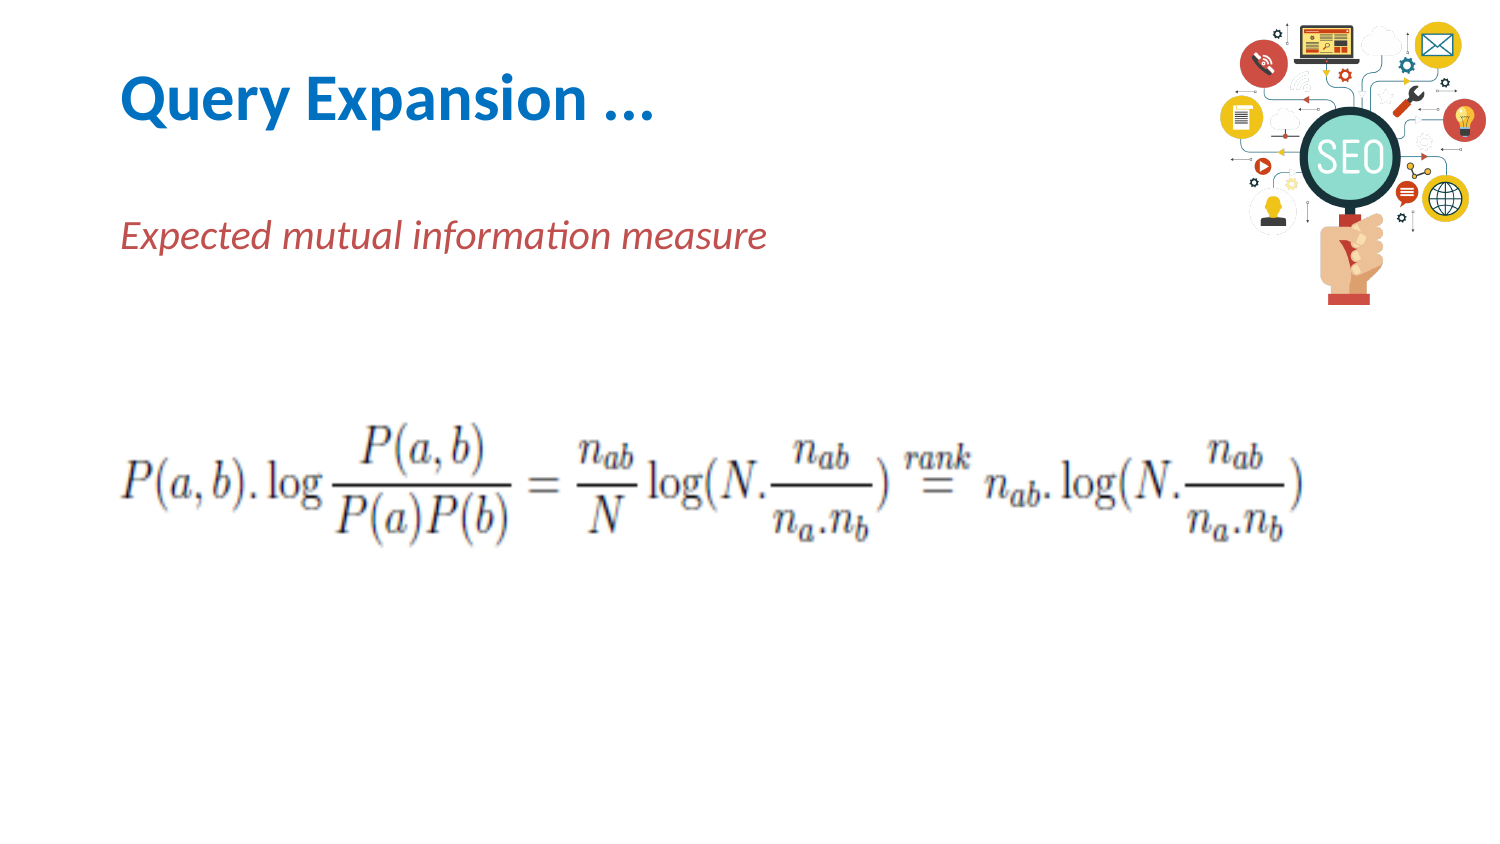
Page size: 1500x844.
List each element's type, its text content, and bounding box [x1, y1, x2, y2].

text_box Query Expansion ... [105, 46, 1190, 142]
text_box Expected mutual information measure [105, 175, 1190, 266]
picture [93, 386, 1348, 563]
picture [1195, 0, 1500, 305]
